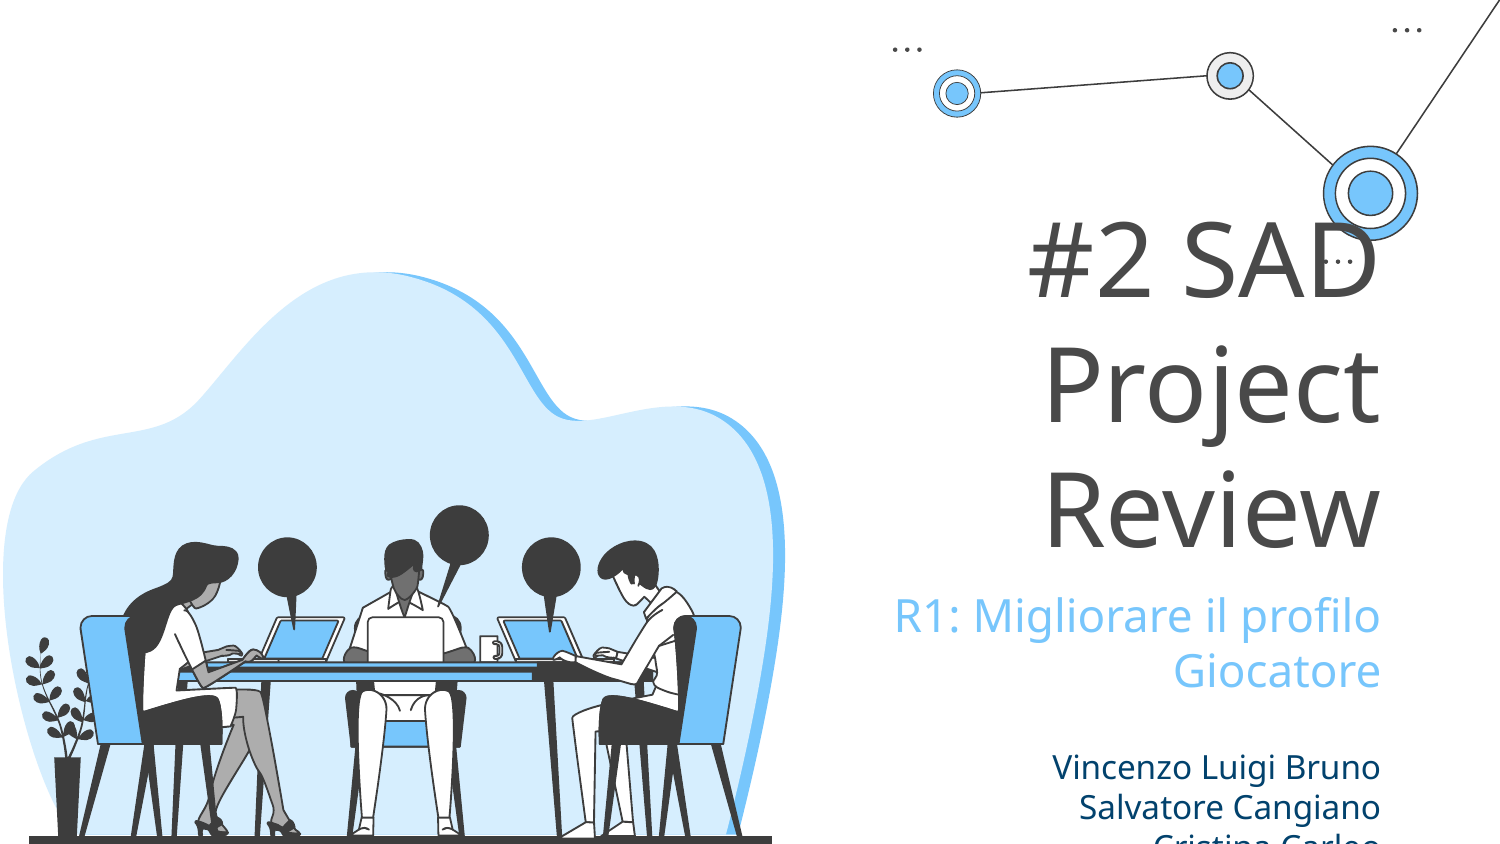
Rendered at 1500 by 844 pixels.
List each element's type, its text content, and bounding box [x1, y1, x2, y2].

title #2 SAD Project Review [805, 289, 1397, 571]
text_box [1336, 223, 1369, 239]
subtitle R1: Migliorare il profilo Giocatore Vincenzo Luigi Bruno Salvatore Cangiano Cristina Carleo [805, 571, 1397, 719]
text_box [0, 272, 801, 844]
